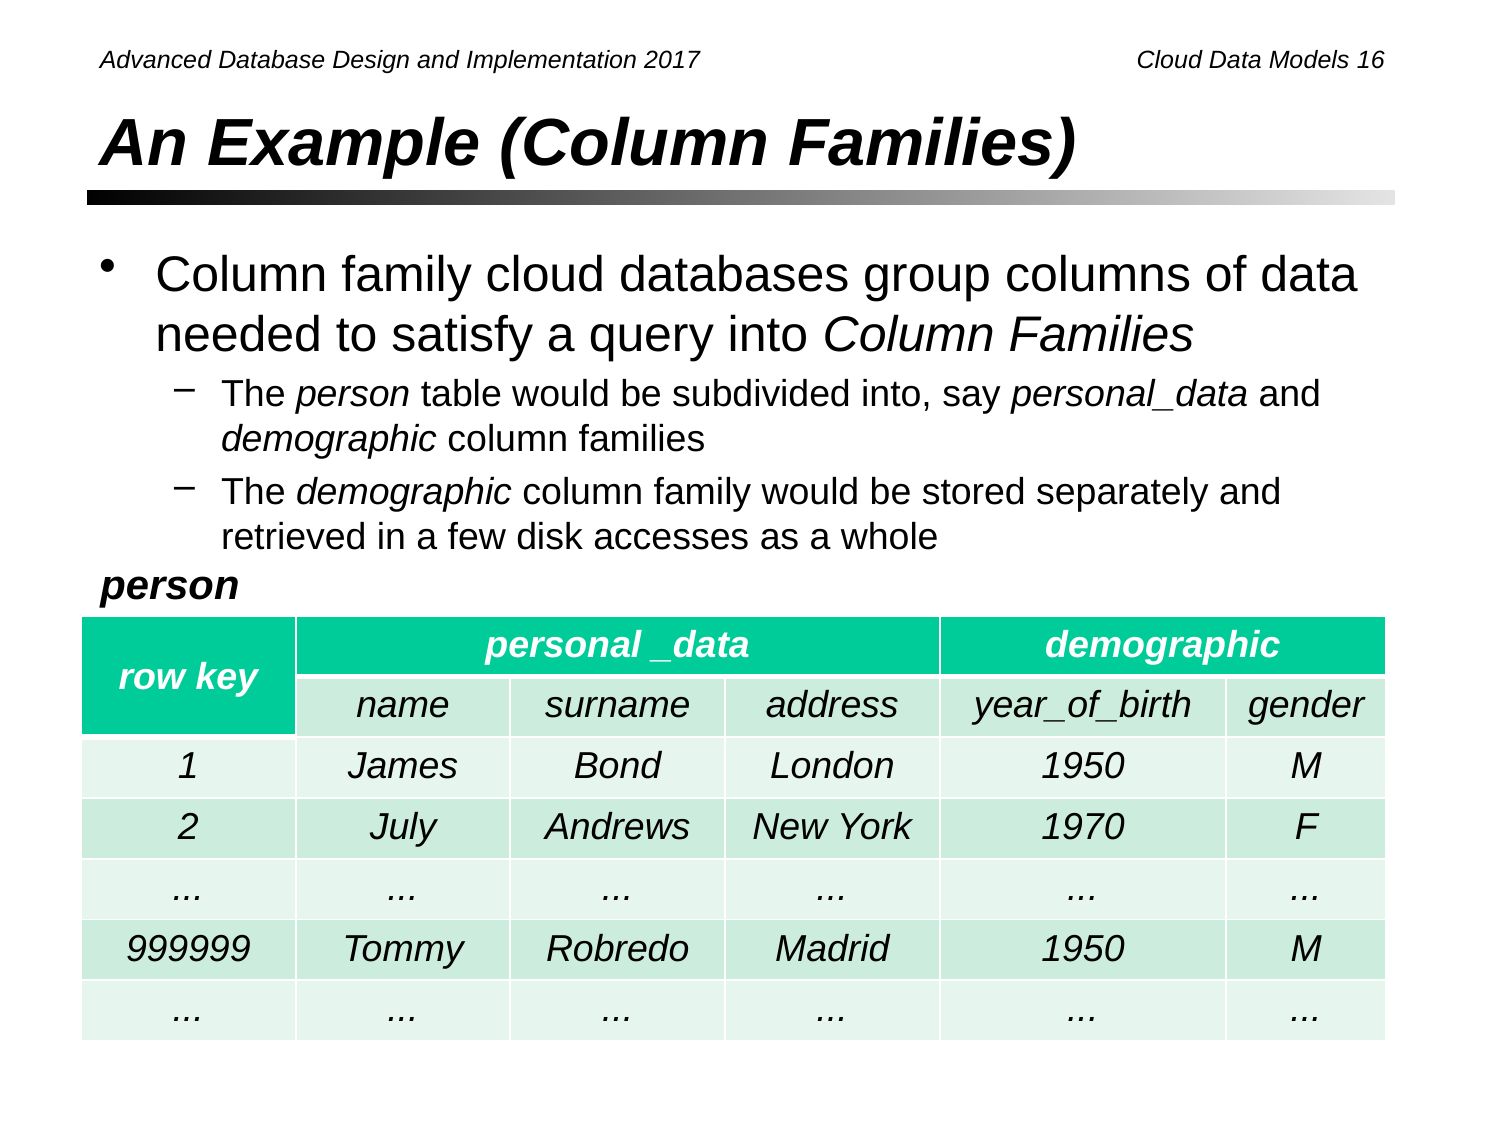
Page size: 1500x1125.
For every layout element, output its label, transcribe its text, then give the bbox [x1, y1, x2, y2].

table_cell F [1227, 799, 1385, 858]
table_cell 1 [82, 740, 295, 797]
table_header row key [82, 617, 295, 734]
table_cell ... [297, 981, 509, 1040]
table_cell ... [941, 860, 1225, 919]
table_cell Bond [511, 738, 724, 797]
table_cell James [297, 738, 509, 797]
table_cell ... [82, 860, 295, 919]
table_cell surname [511, 679, 724, 736]
table_cell 999999 [82, 920, 295, 979]
table_cell New York [726, 799, 939, 858]
table_cell 1950 [941, 738, 1225, 797]
table_cell gender [1227, 679, 1385, 736]
table_cell 1950 [941, 920, 1225, 979]
table_cell 1970 [941, 799, 1225, 858]
text_box person [85, 550, 267, 616]
table_cell ... [1227, 981, 1385, 1040]
table_cell name [297, 679, 509, 736]
table_header demographic [941, 617, 1385, 674]
table_cell London [726, 738, 939, 797]
table_cell year_of_birth [941, 679, 1225, 736]
table_cell ... [511, 860, 724, 919]
table_cell Andrews [511, 799, 724, 858]
table_cell July [297, 799, 509, 858]
list Column family cloud databases group columns of data needed to satisfy a query into Column Families The person table would be subdivided into, say personal_data and demographic column families The demographic column family would be stored separately and retrieved in a few disk accesses as a whole [84, 234, 1400, 1086]
table_cell ... [82, 981, 295, 1040]
table_cell M [1227, 920, 1385, 979]
table_cell M [1227, 738, 1385, 797]
table_cell Robredo [511, 920, 724, 979]
table_cell ... [941, 981, 1225, 1040]
table_cell ... [726, 860, 939, 919]
table_cell ... [511, 981, 724, 1040]
table_cell address [726, 679, 939, 736]
table_cell 2 [82, 799, 295, 858]
table_cell ... [726, 981, 939, 1040]
table_header personal _data [297, 617, 939, 674]
table_cell ... [297, 860, 509, 919]
table_cell Tommy [297, 920, 509, 979]
title An Example (Column Families) [84, 70, 1397, 208]
table_cell ... [1227, 860, 1385, 919]
table_cell Madrid [726, 920, 939, 979]
